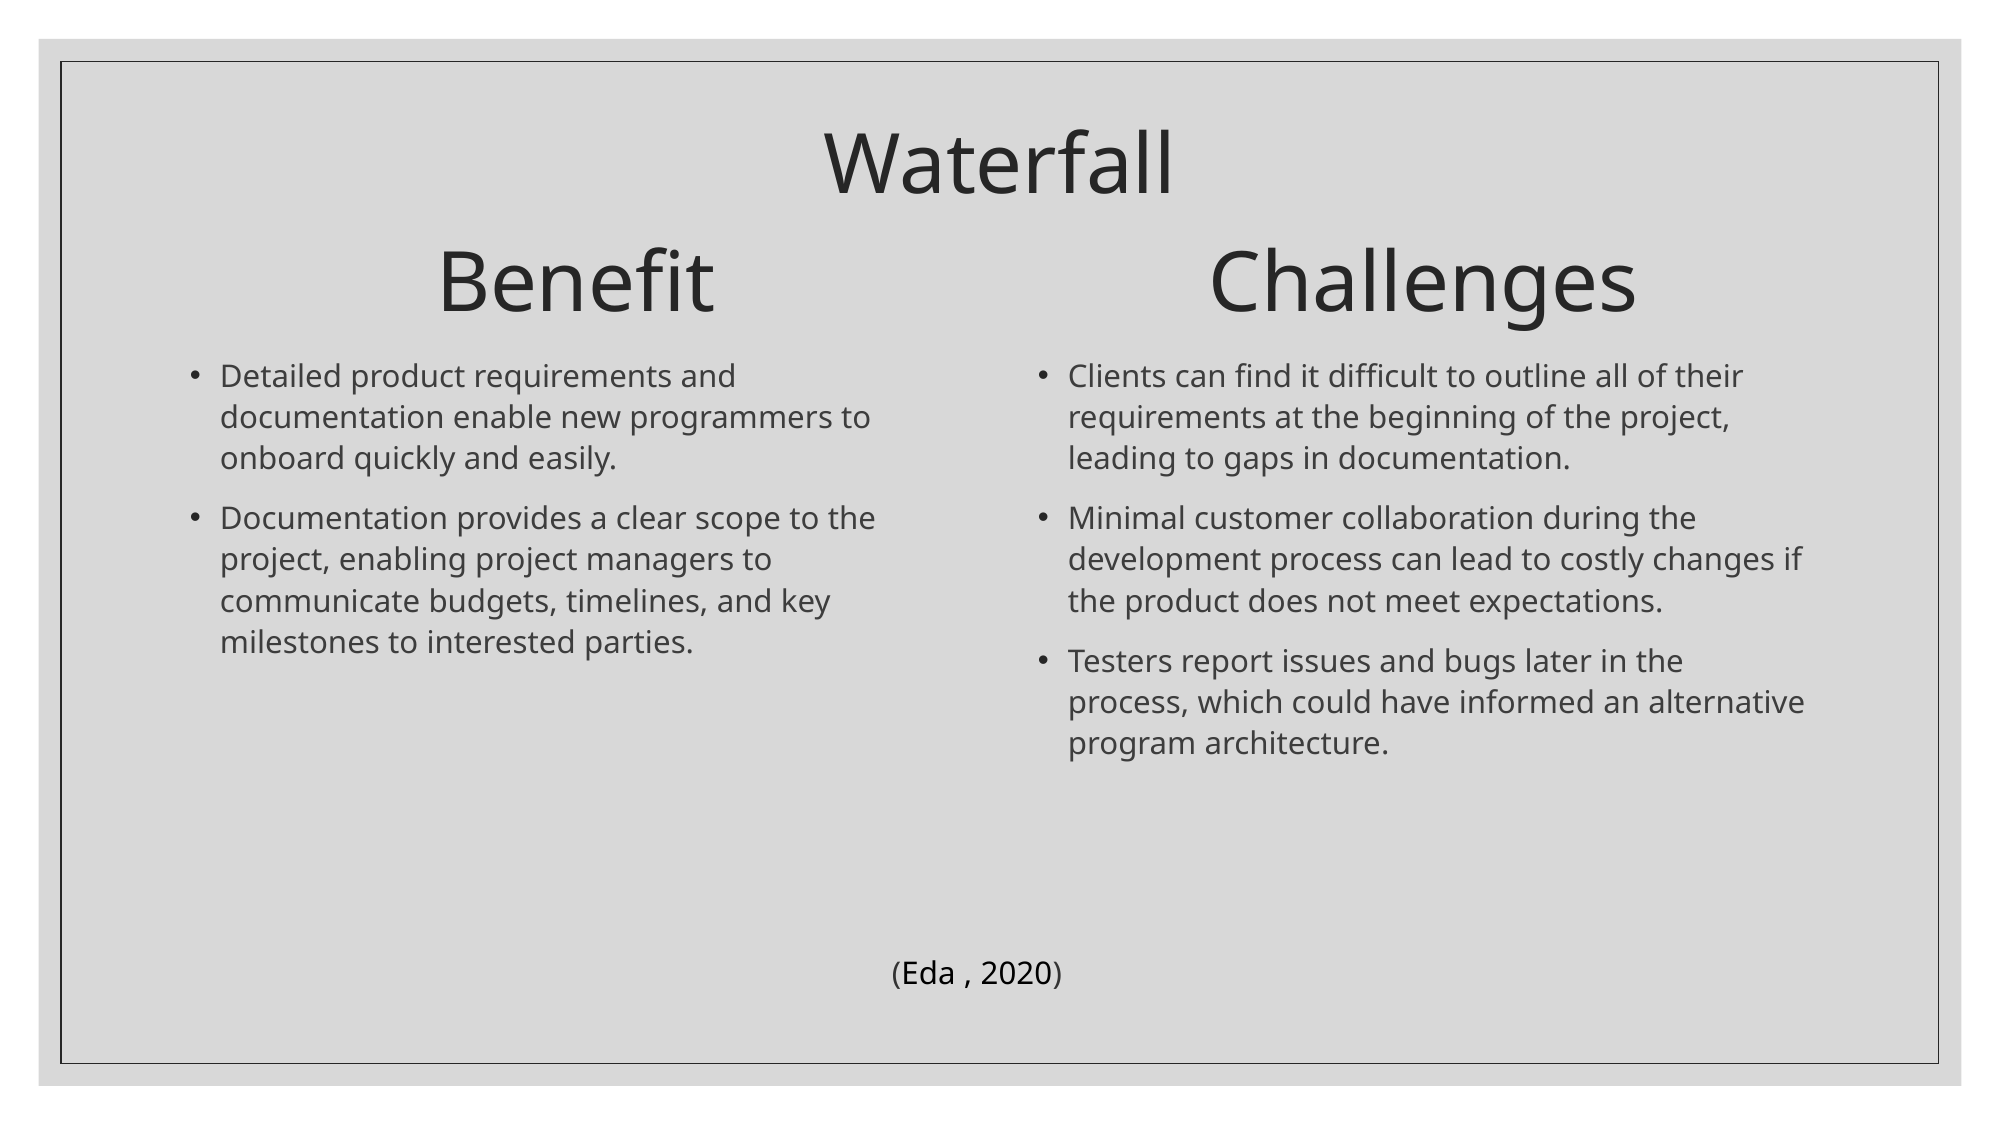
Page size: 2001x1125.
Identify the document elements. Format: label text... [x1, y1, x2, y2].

text_box Challenges [1078, 225, 1770, 344]
text_box Clients can find it difficult to outline all of their requirements at the beginning of the project, leading to gaps in documentation. Minimal customer collaboration during the development process can lead to costly changes if the product does not meet expectations. Testers report issues and bugs later in the process, which could have informed an alternative program architecture. [1022, 345, 1825, 808]
text_box Benefit [230, 225, 922, 344]
text_box (Eda , 2020) [837, 942, 1117, 1011]
list Detailed product requirements and documentation enable new programmers to onboard quickly and easily. Documentation provides a clear scope to the project, enabling project managers to communicate budgets, timelines, and key milestones to interested parties. [174, 345, 978, 977]
title Waterfall [174, 107, 1825, 226]
